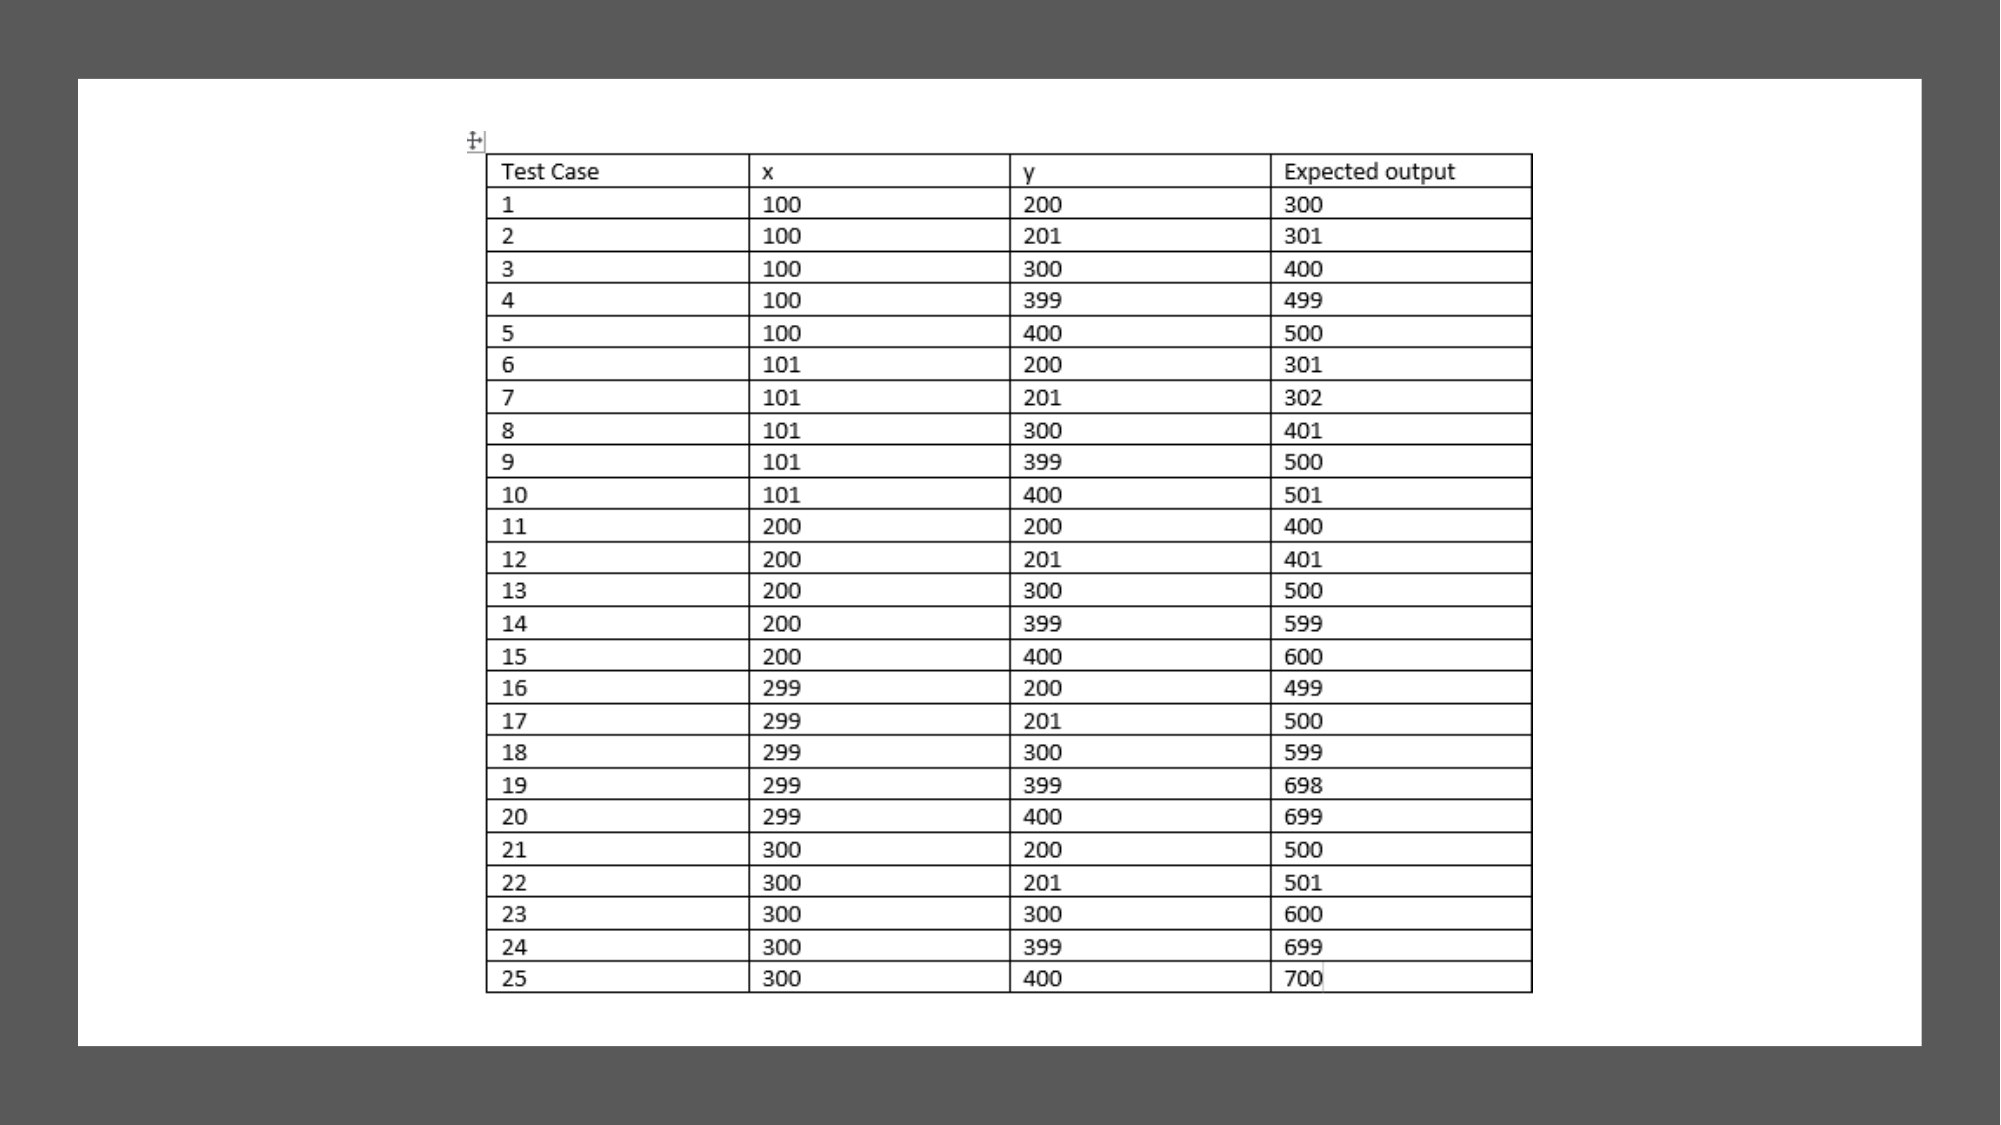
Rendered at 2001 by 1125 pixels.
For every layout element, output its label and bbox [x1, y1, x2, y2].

picture [467, 130, 1533, 997]
text_box [0, 0, 2000, 1125]
text_box [77, 77, 1923, 1048]
